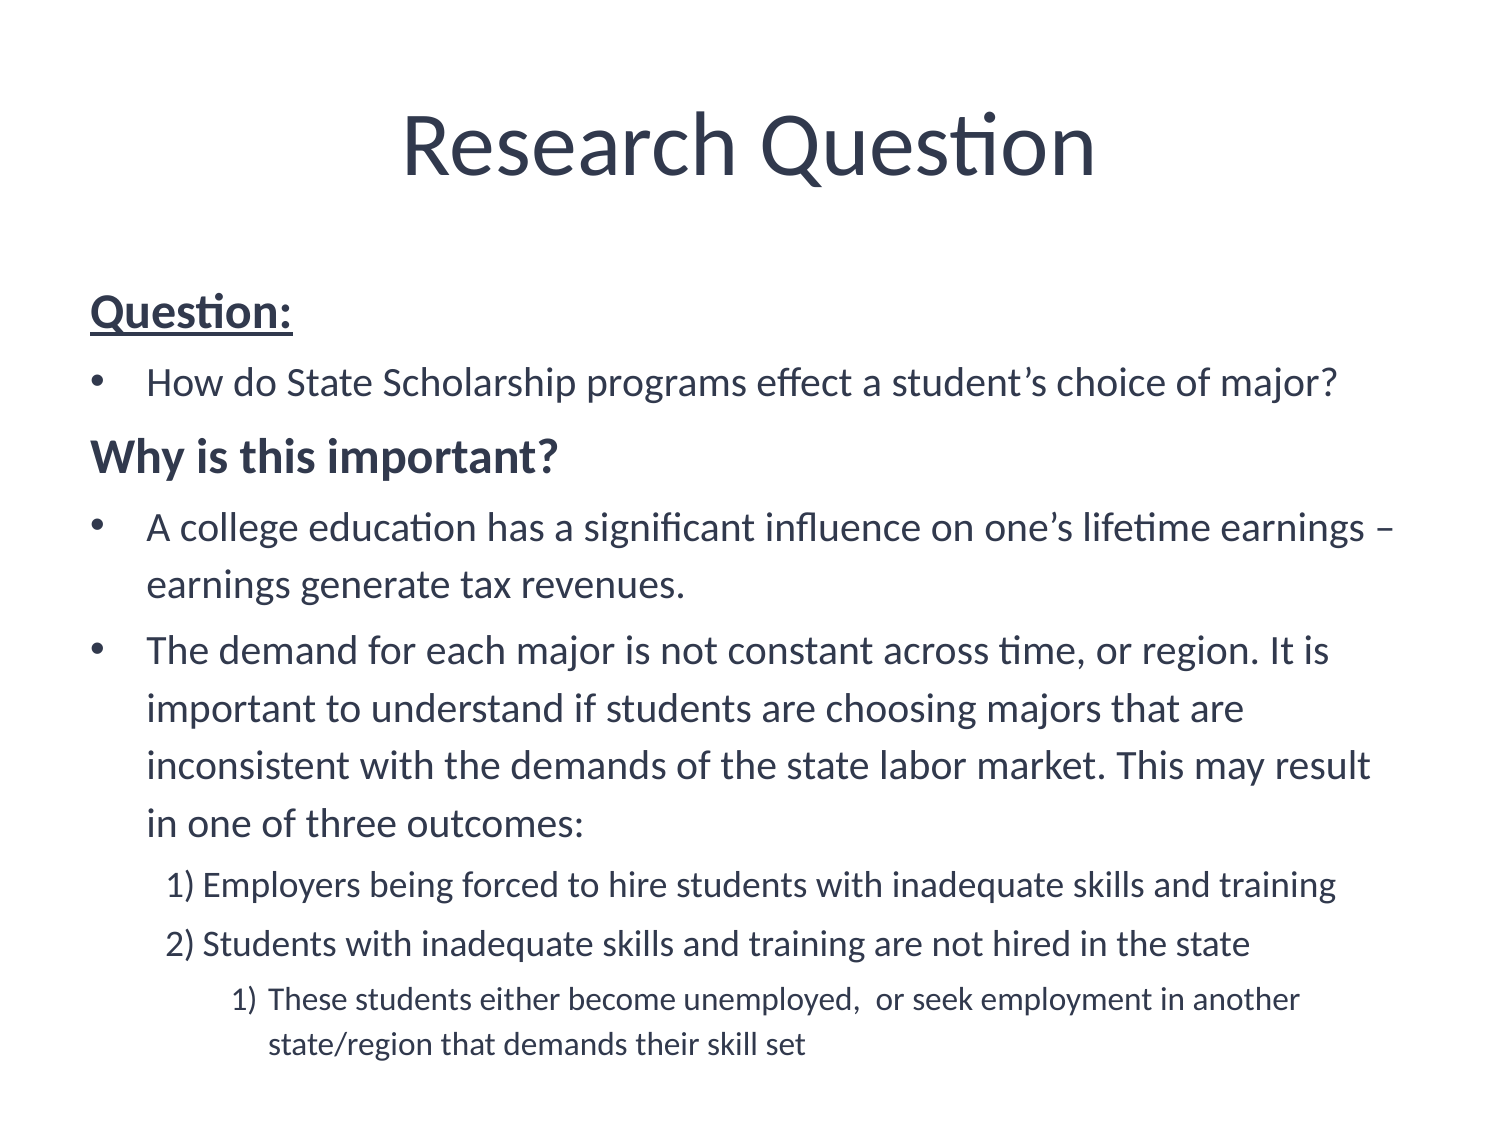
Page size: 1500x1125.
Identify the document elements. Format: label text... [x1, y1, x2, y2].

list Question: How do State Scholarship programs effect a student’s choice of major? Why is this important? A college education has a significant influence on one’s lifetime earnings – earnings generate tax revenues. The demand for each major is not constant across time, or region. It is important to understand if students are choosing majors that are inconsistent with the demands of the state labor market. This may result in one of three outcomes: Employers being forced to hire students with inadequate skills and training Students with inadequate skills and training are not hired in the state These students either become unemployed, or seek employment in another state/region that demands their skill set [75, 262, 1425, 1031]
title Research Question [75, 45, 1425, 233]
